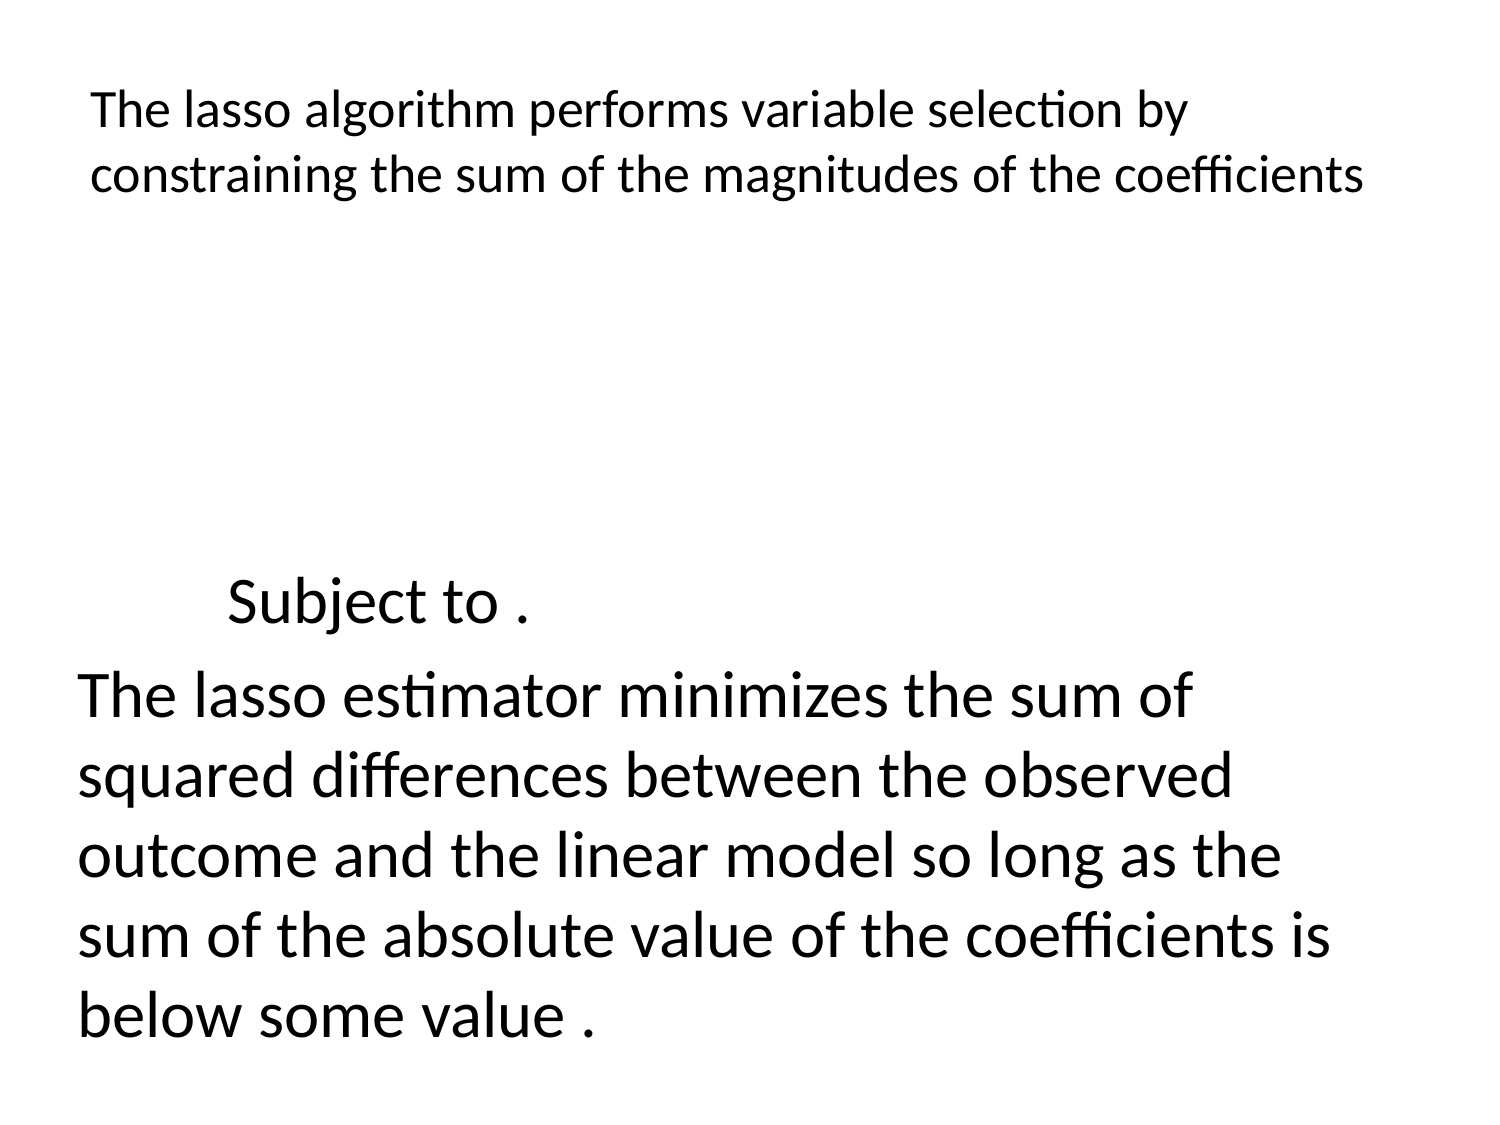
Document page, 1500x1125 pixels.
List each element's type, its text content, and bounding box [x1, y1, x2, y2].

title The lasso algorithm performs variable selection by constraining the sum of the magnitudes of the coefficients [75, 45, 1425, 233]
